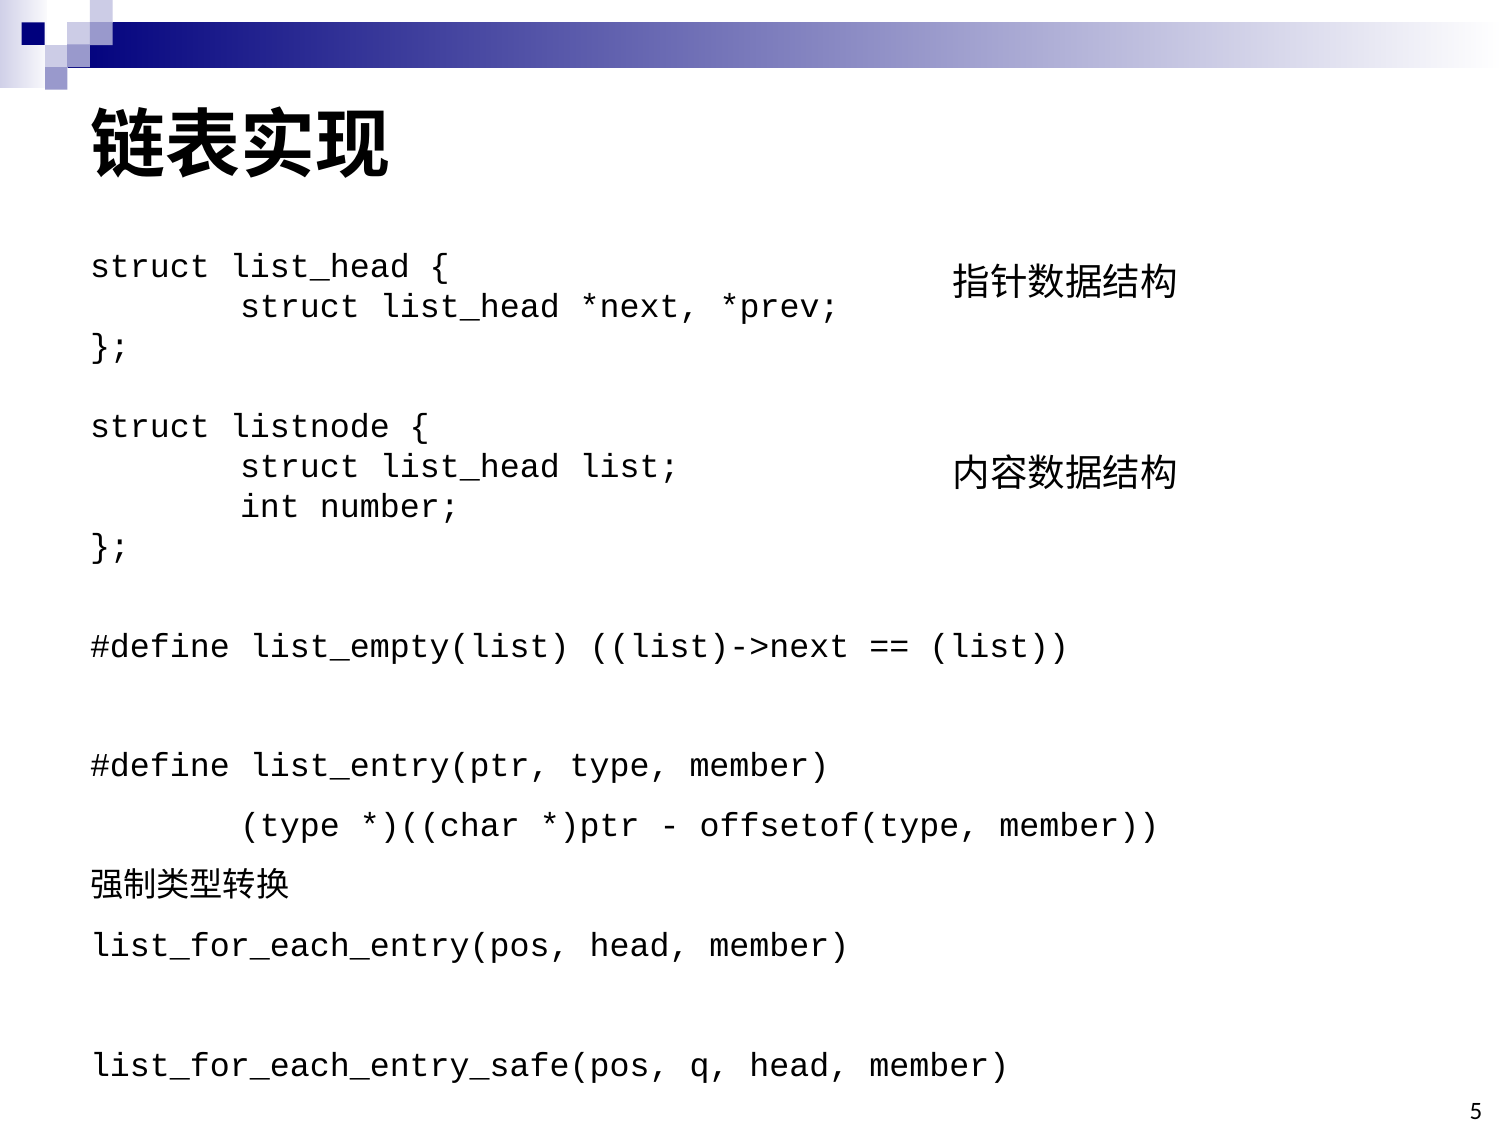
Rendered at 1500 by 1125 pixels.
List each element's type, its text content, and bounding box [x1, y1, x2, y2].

text_box 内容数据结构 [937, 442, 1193, 502]
list struct list_head { struct list_head *next, *prev; }; struct listnode { struct list_head list; int number; }; #define list_empty(list) ((list)->next == (list)) #define list_entry(ptr, type, member) (type *)((char *)ptr - offsetof(type, member)) 强制类型转换 list_for_each_entry(pos, head, member) list_for_each_entry_safe(pos, q, head, member) [75, 237, 1425, 1063]
slide_number 5 [1448, 1100, 1483, 1125]
title 链表实现 [75, 75, 1425, 209]
text_box 指针数据结构 [937, 250, 1193, 311]
